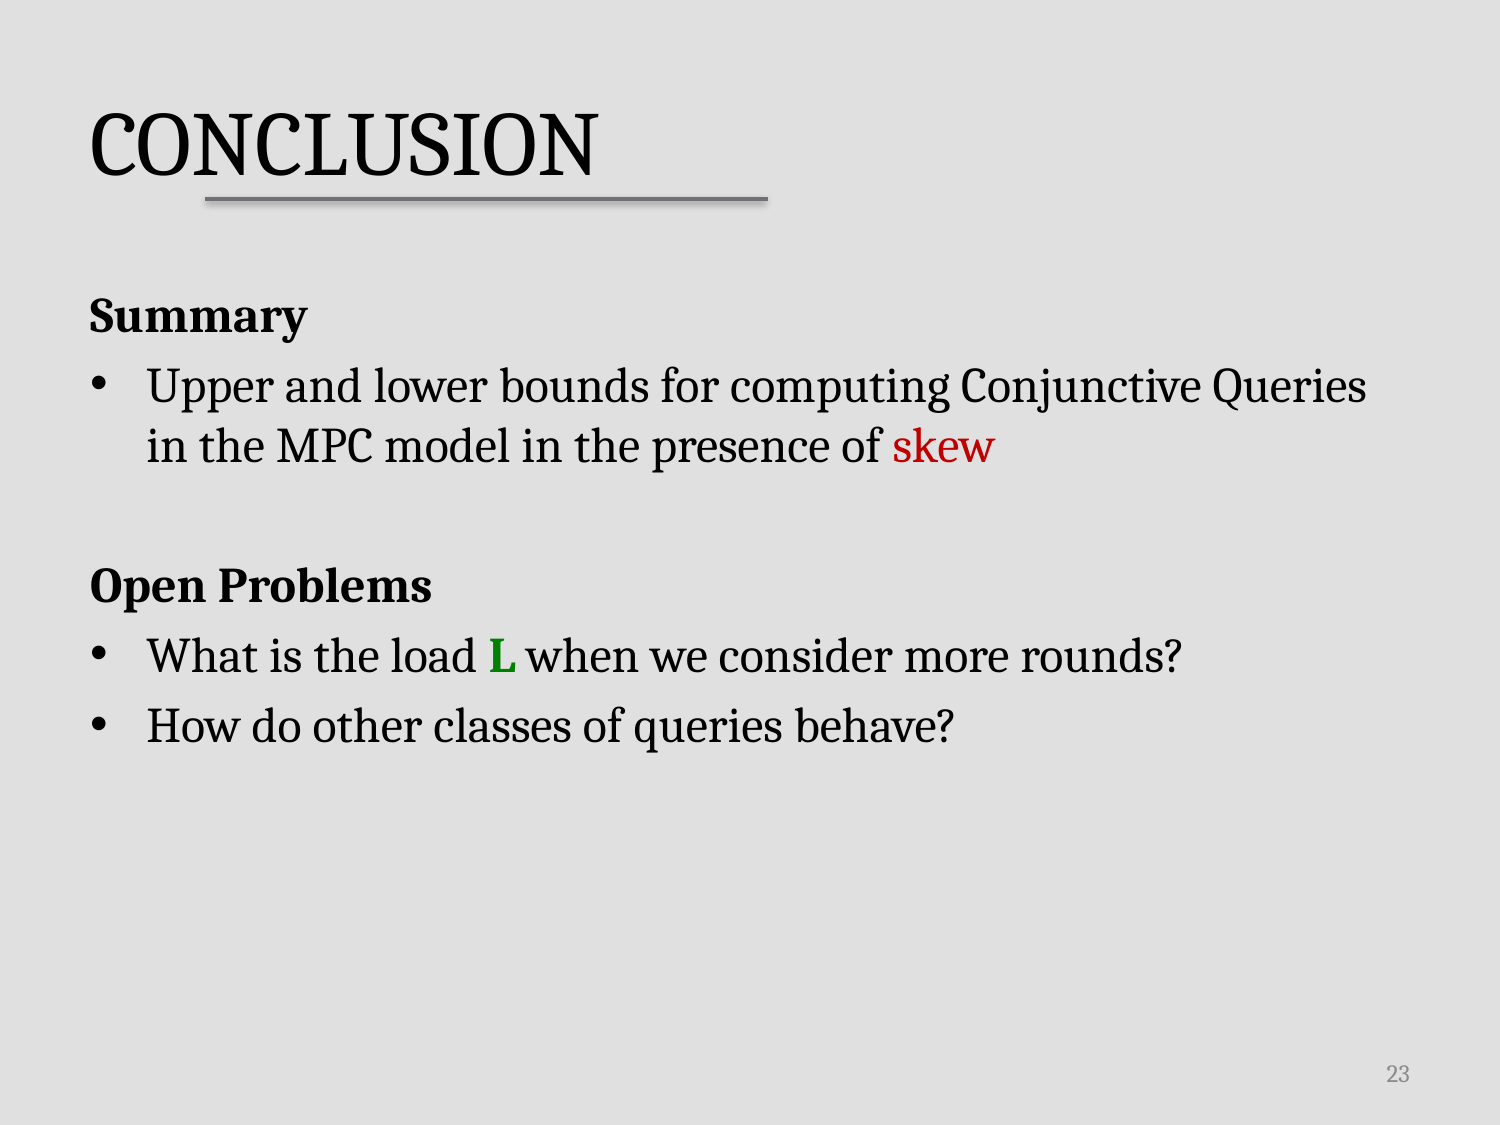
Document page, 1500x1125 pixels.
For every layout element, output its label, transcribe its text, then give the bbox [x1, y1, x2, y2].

title Conclusion [75, 45, 1425, 233]
list Summary Upper and lower bounds for computing Conjunctive Queries in the MPC model in the presence of skew Open Problems What is the load L when we consider more rounds? How do other classes of queries behave? [75, 275, 1425, 912]
slide_number 23 [1074, 1042, 1425, 1103]
